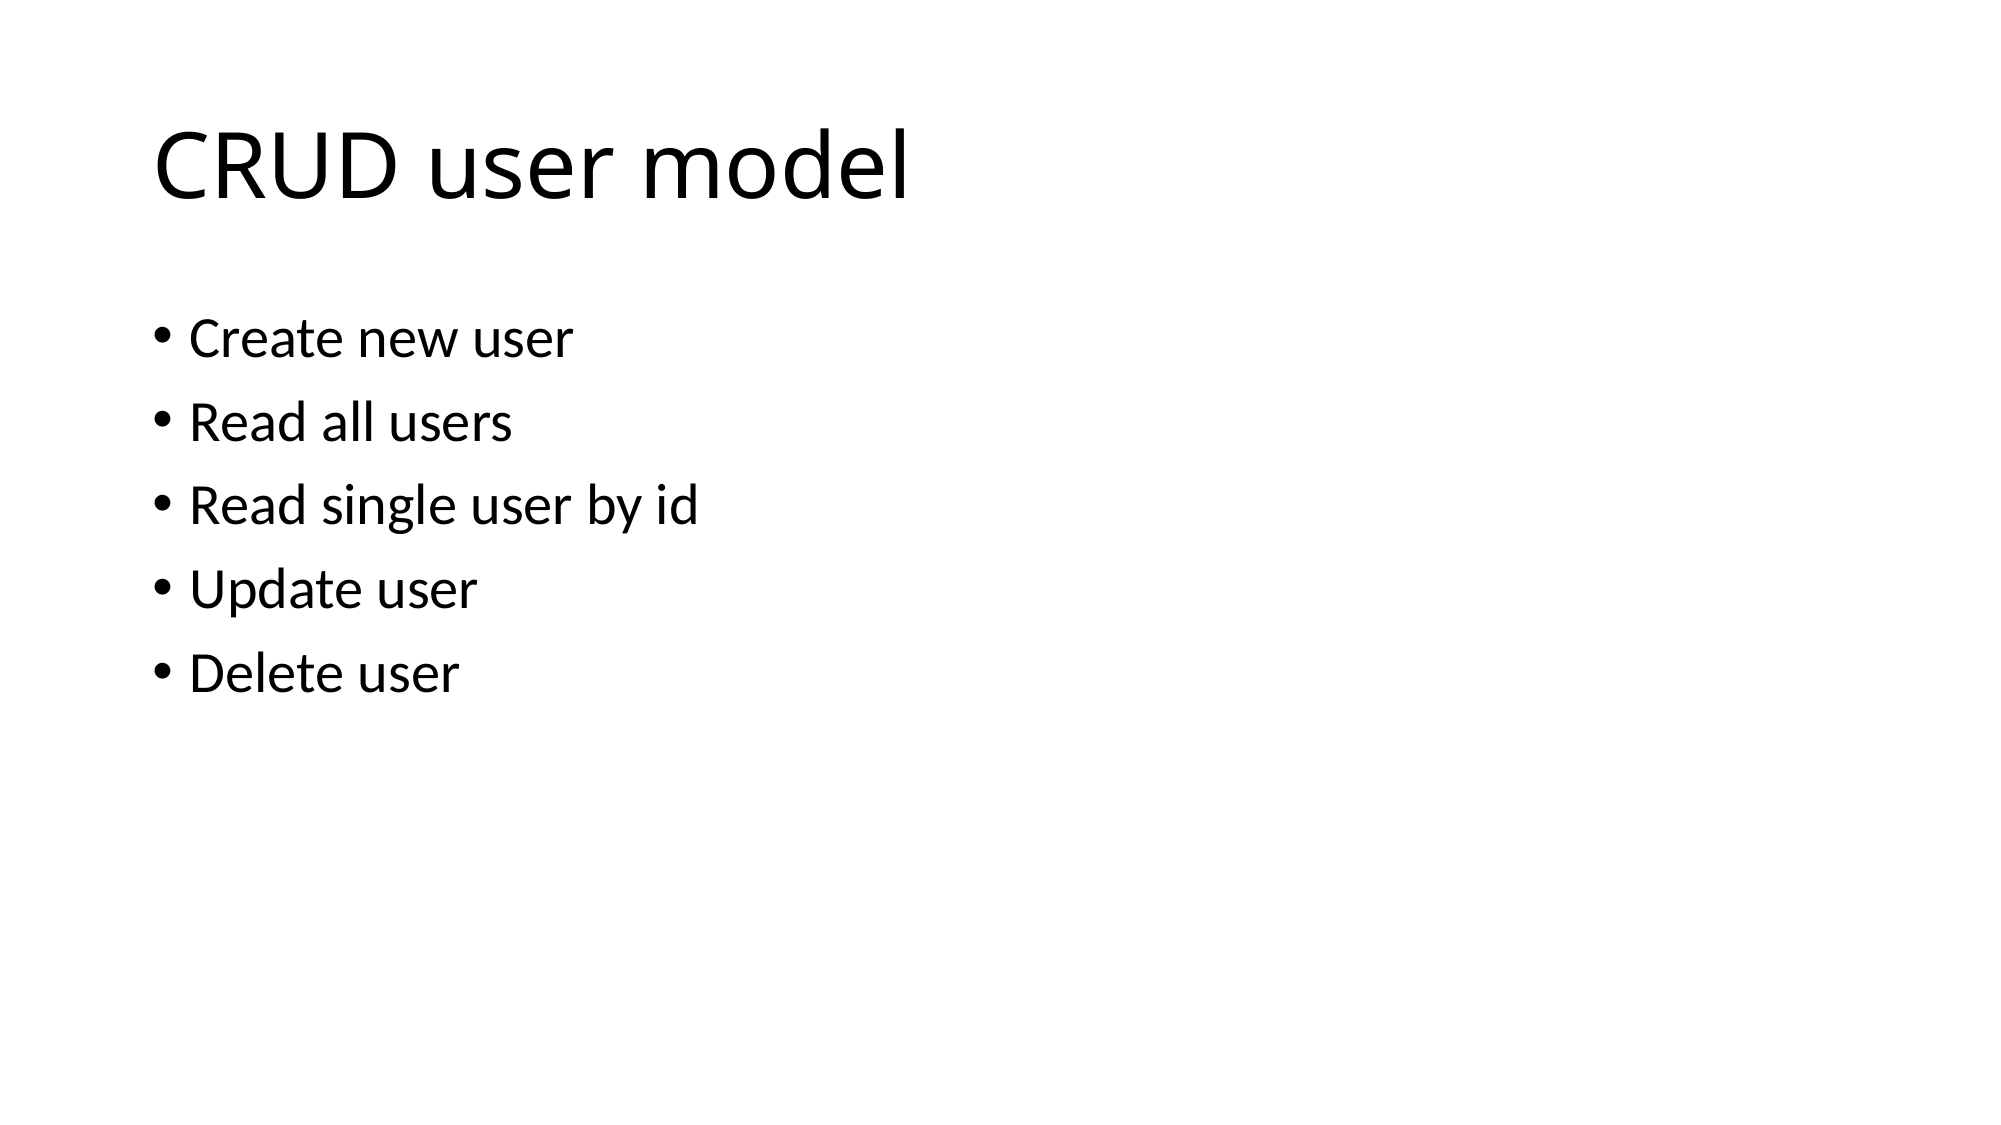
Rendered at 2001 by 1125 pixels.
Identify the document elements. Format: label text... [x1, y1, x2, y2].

list Create new user Read all users Read single user by id Update user Delete user [137, 299, 1863, 1014]
title CRUD user model [137, 59, 1863, 278]
